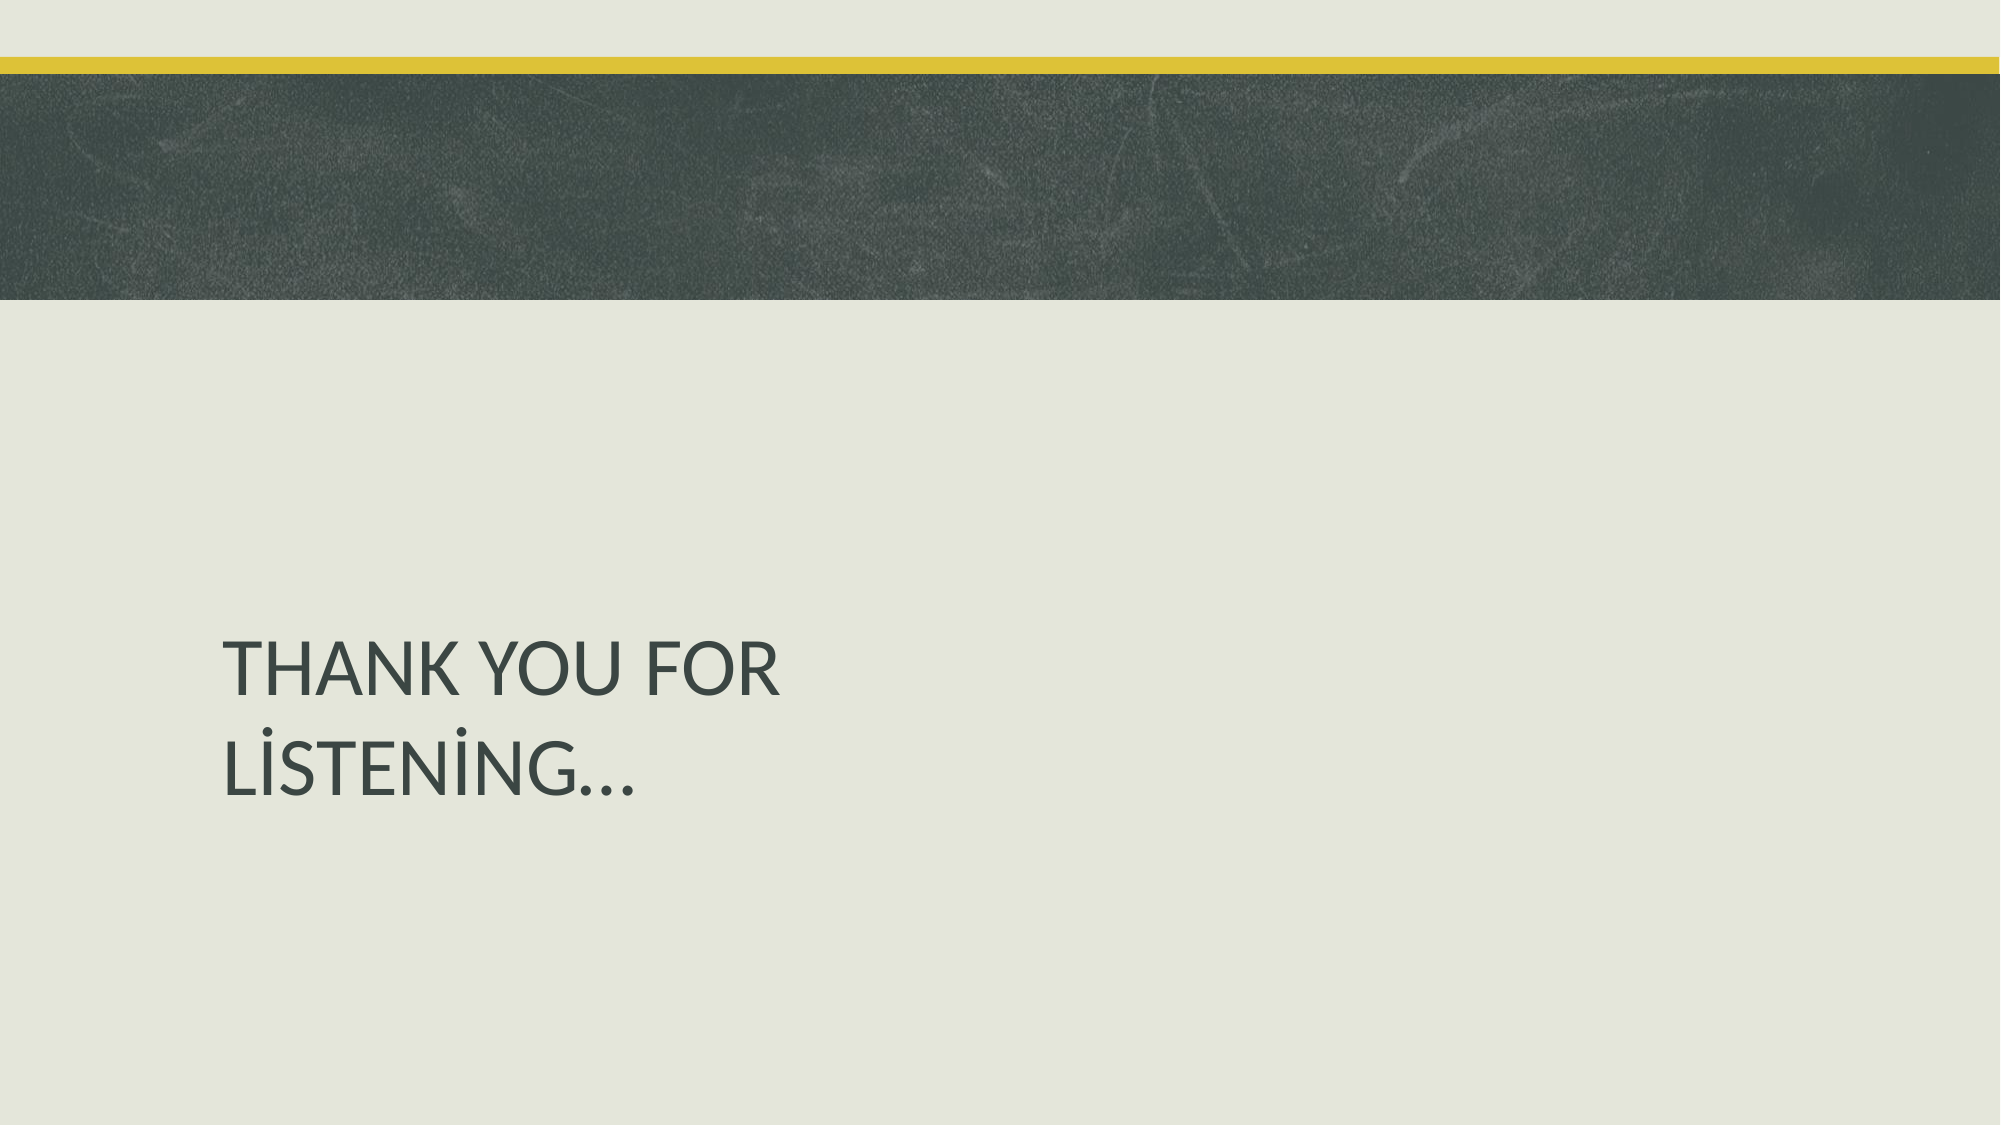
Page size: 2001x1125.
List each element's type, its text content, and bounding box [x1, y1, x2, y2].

picture [0, 74, 2000, 300]
list THANK YOU FOR LİSTENİNG… [222, 612, 1093, 870]
